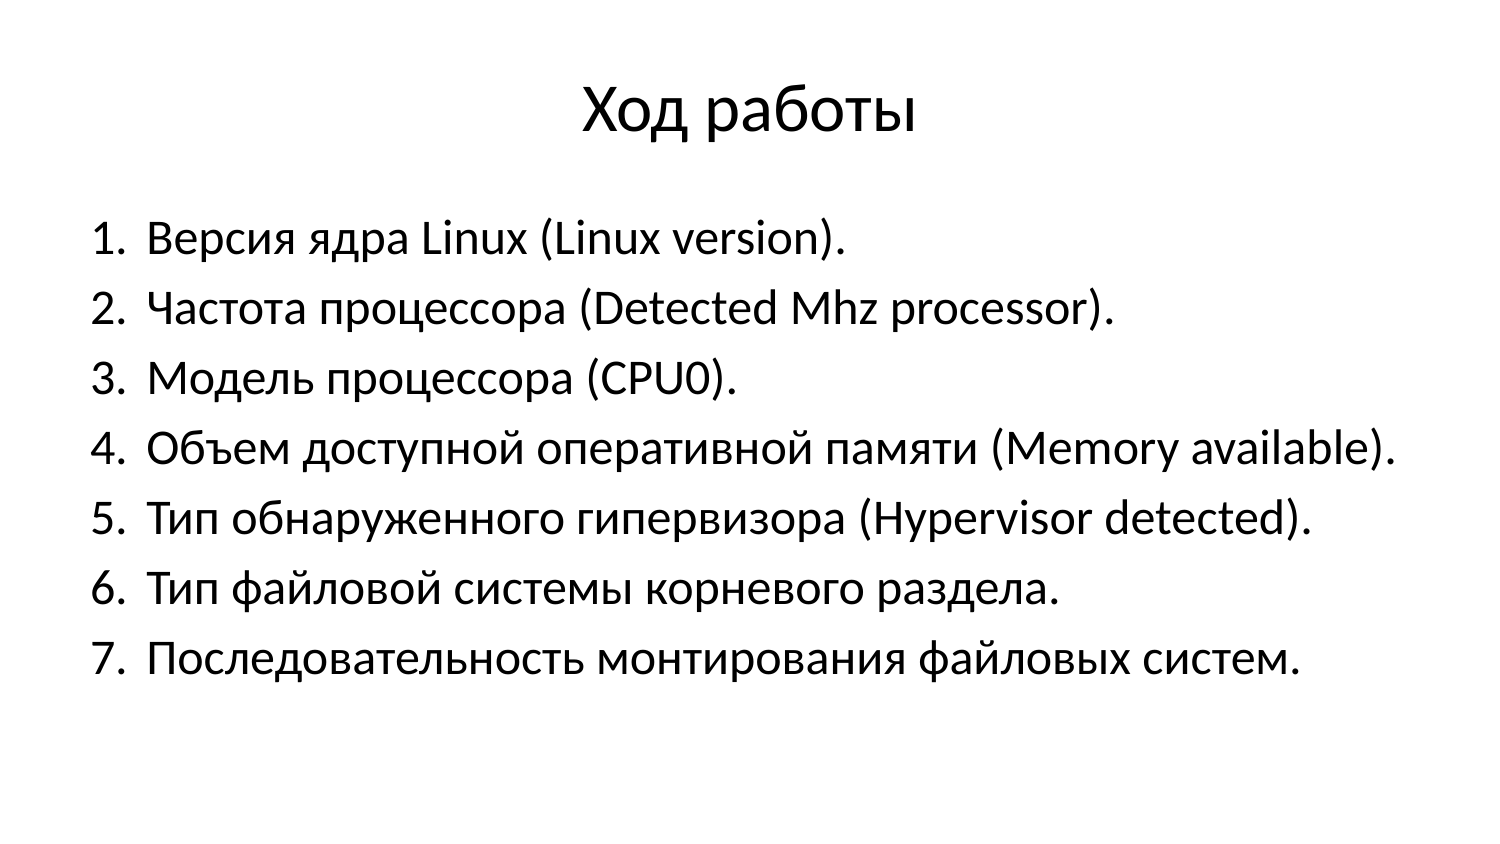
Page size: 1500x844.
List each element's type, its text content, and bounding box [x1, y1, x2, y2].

list Версия ядра Linux (Linux version). Частота процессора (Detected Mhz processor). Модель процессора (CPU0). Объем доступной оперативной памяти (Memory available). Тип обнаруженного гипервизора (Hypervisor detected). Тип файловой системы корневого раздела. Последовательность монтирования файловых систем. [75, 196, 1425, 754]
title Ход работы [75, 33, 1425, 175]
